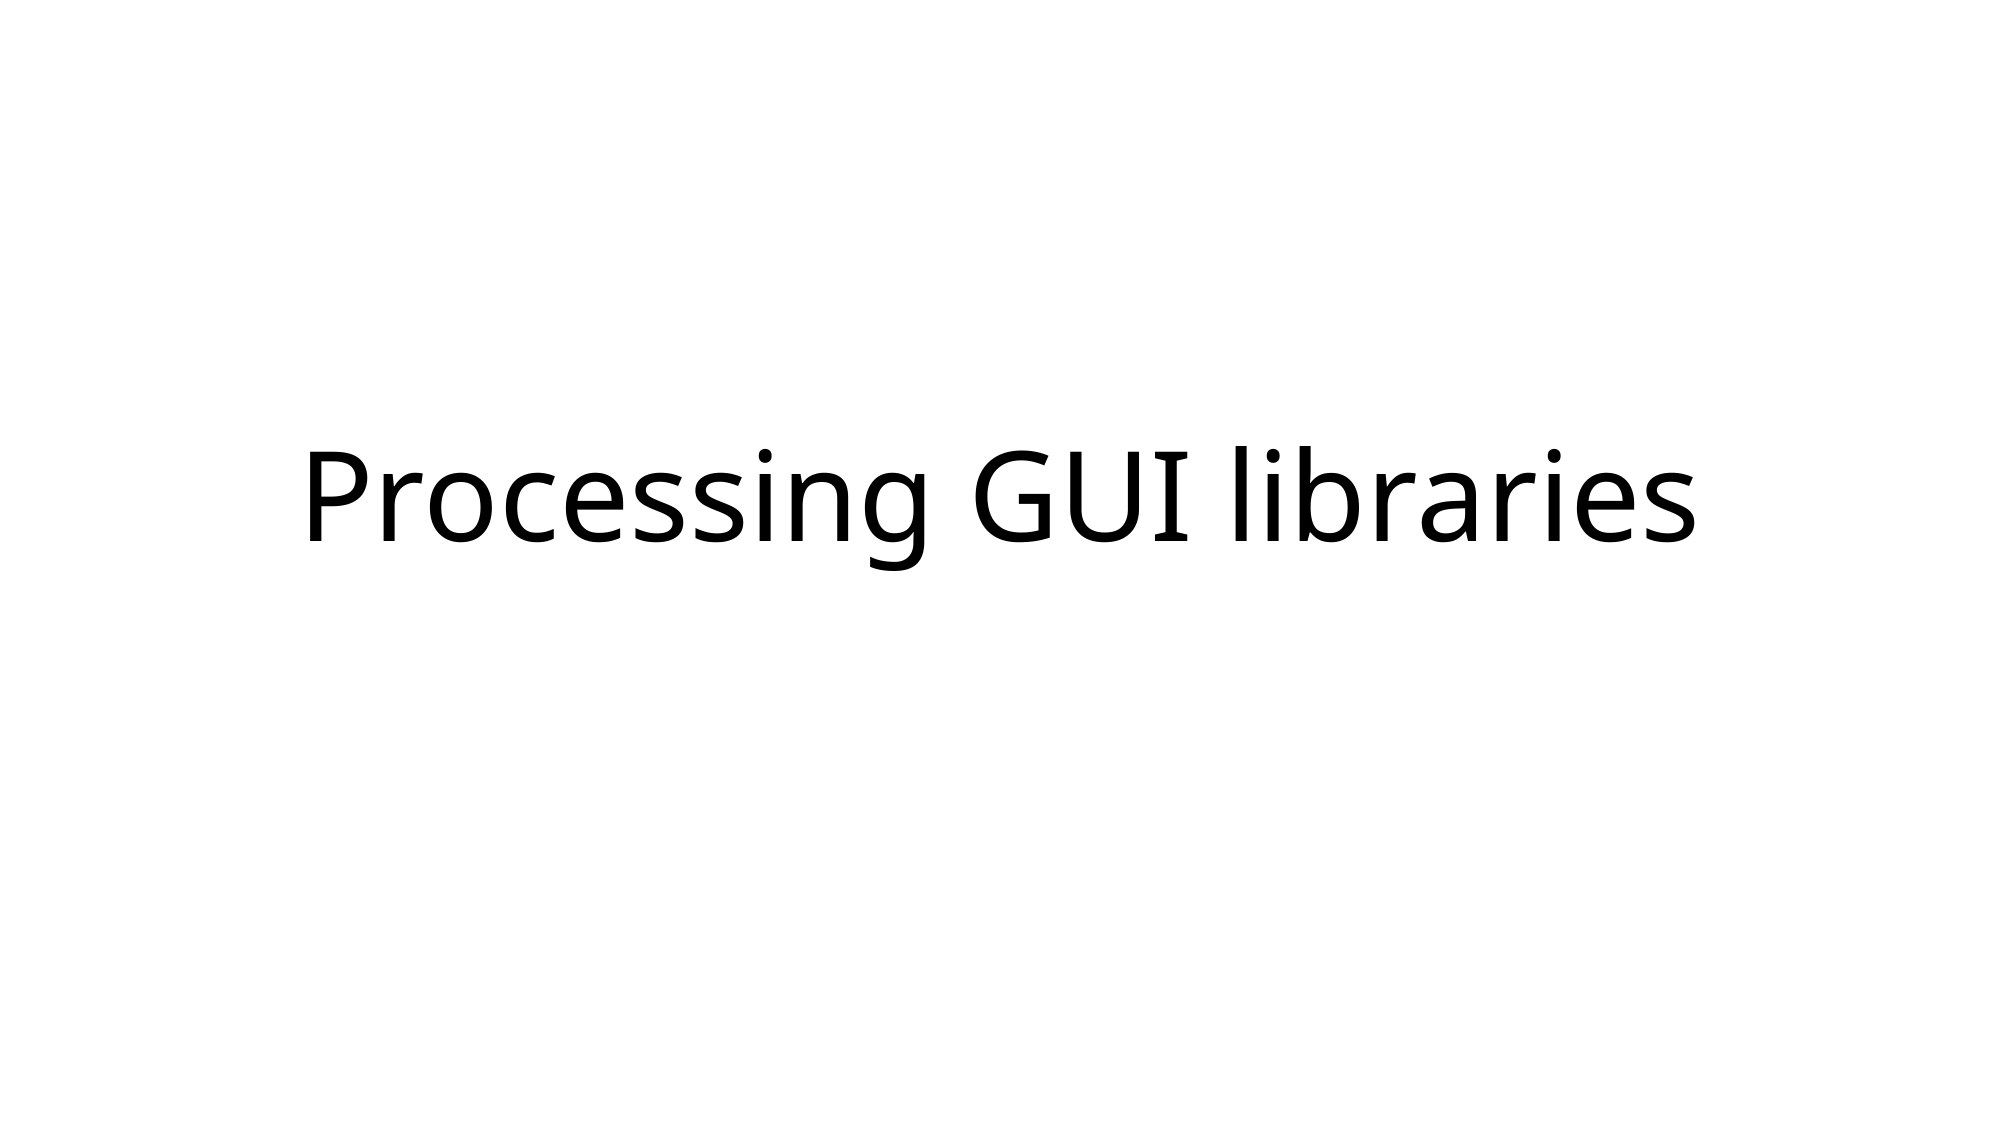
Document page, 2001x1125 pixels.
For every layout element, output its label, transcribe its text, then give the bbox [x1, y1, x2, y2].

title Processing GUI libraries [249, 184, 1750, 576]
